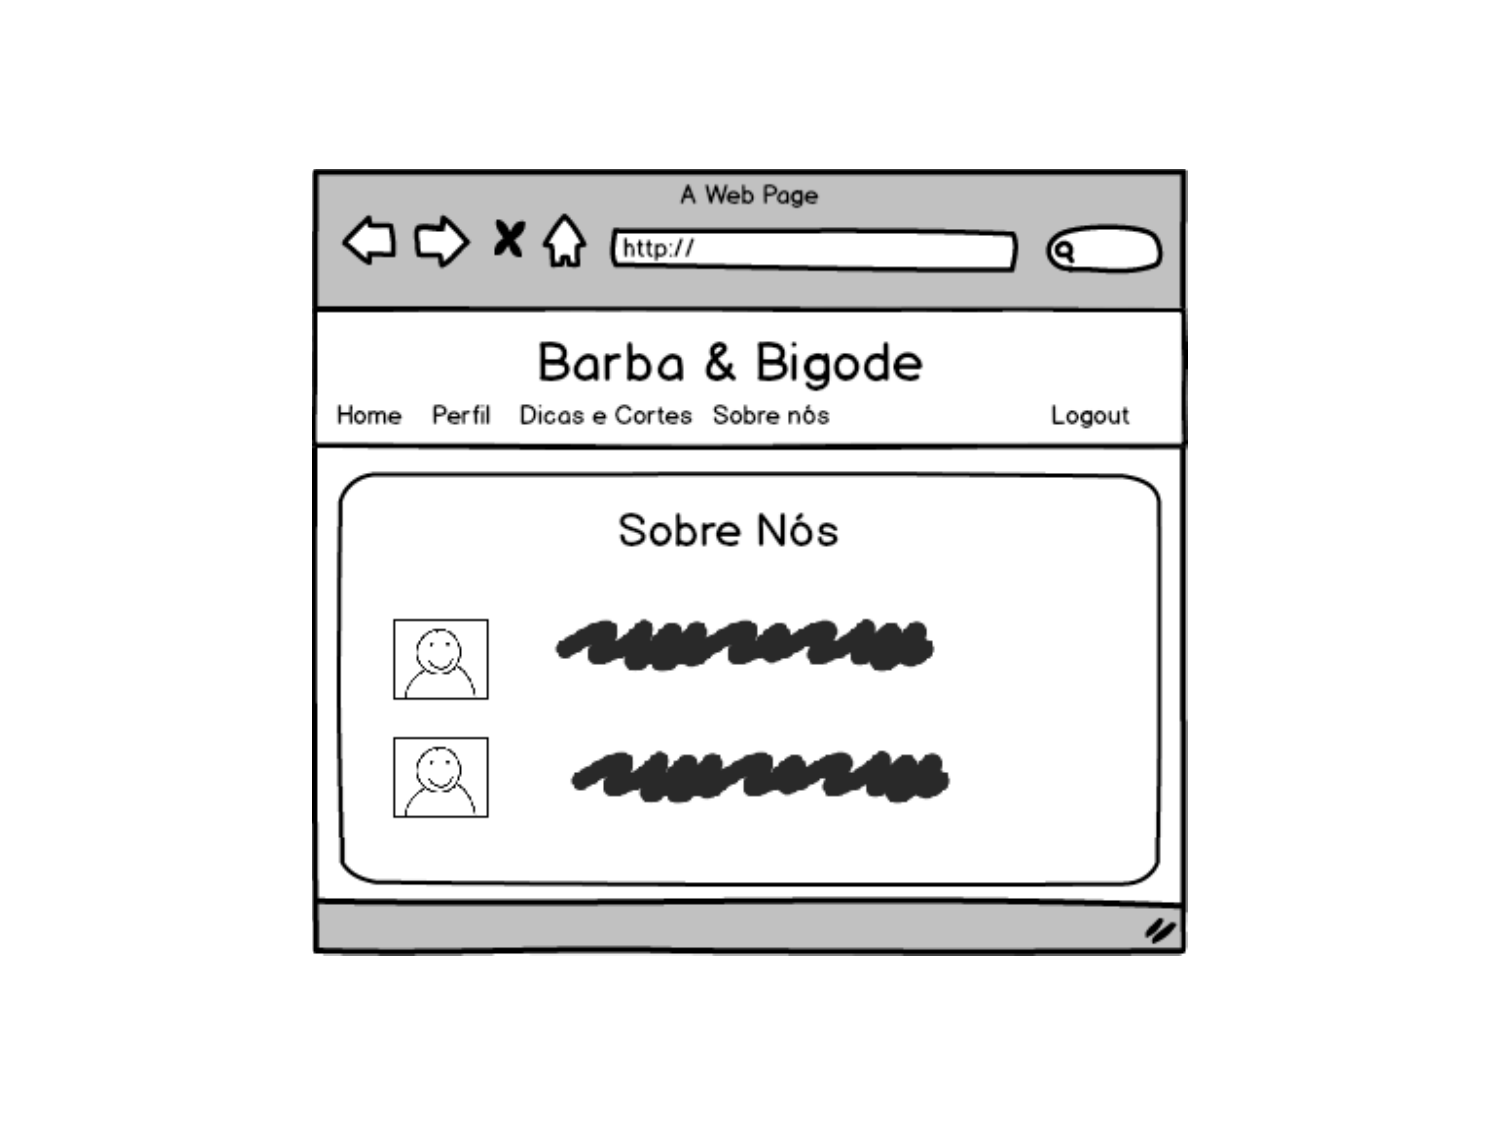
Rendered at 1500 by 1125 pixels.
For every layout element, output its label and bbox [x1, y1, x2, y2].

picture [312, 169, 1188, 956]
